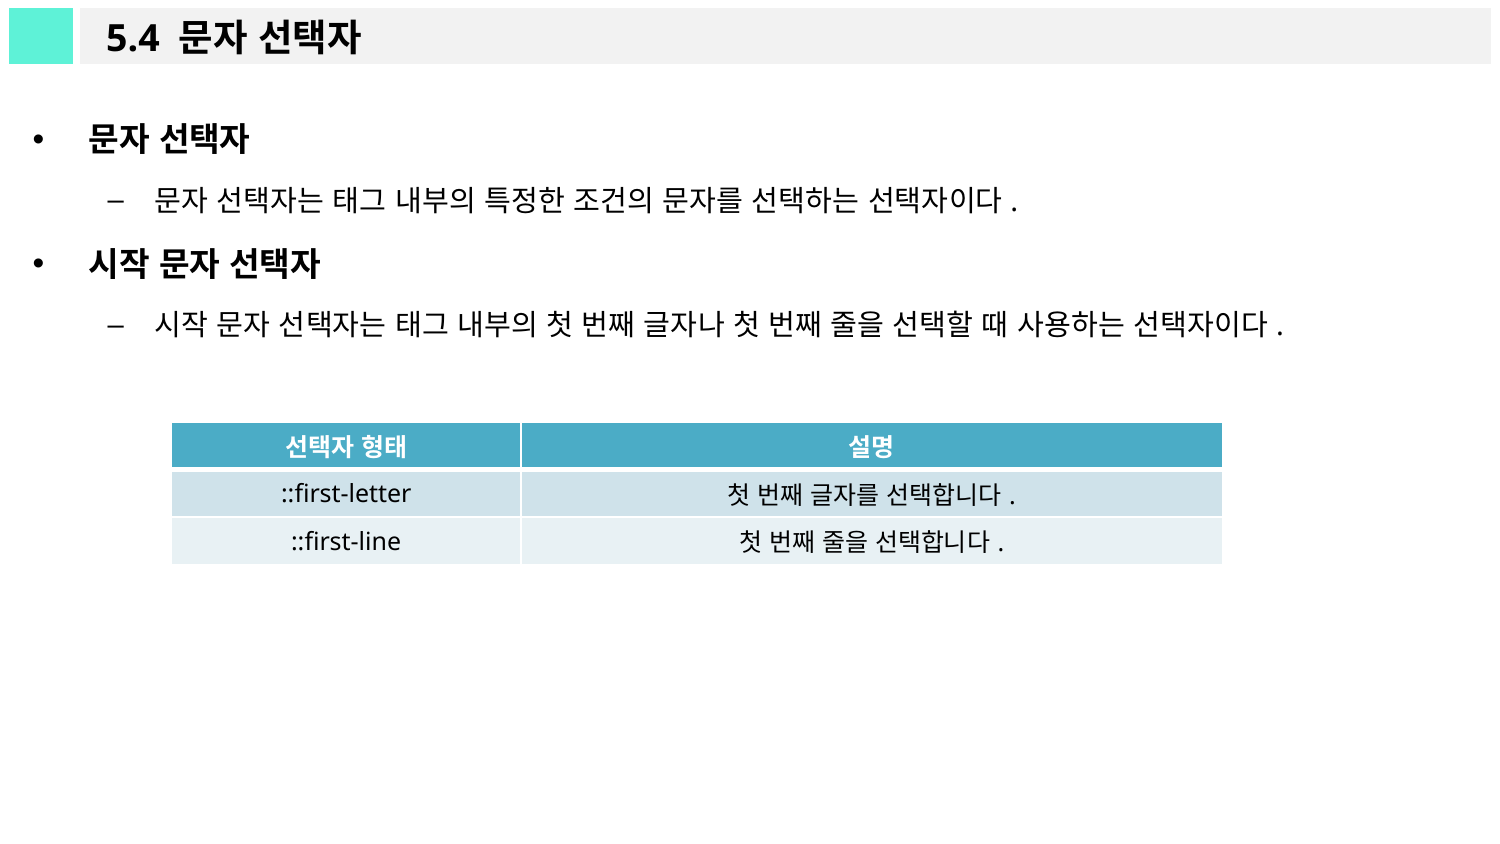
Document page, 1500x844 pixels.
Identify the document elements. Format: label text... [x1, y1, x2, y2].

table_cell 첫 번째 글자를 선택합니다. [522, 472, 1222, 516]
table_header 선택자 형태 [172, 423, 520, 467]
table_cell ::first-letter [172, 472, 520, 516]
title 5.4 문자 선택자 [74, 2, 1497, 71]
table_cell ::first-line [172, 518, 520, 564]
table_header 설명 [522, 423, 1222, 467]
table_cell 첫 번째 줄을 선택합니다. [522, 518, 1222, 564]
list 문자 선택자 문자 선택자는 태그 내부의 특정한 조건의 문자를 선택하는 선택자이다. 시작 문자 선택자 시작 문자 선택자는 태그 내부의 첫 번째 글자나 첫 번째 줄을 선택할 때 사용하는 선택자이다. [17, 91, 1495, 818]
